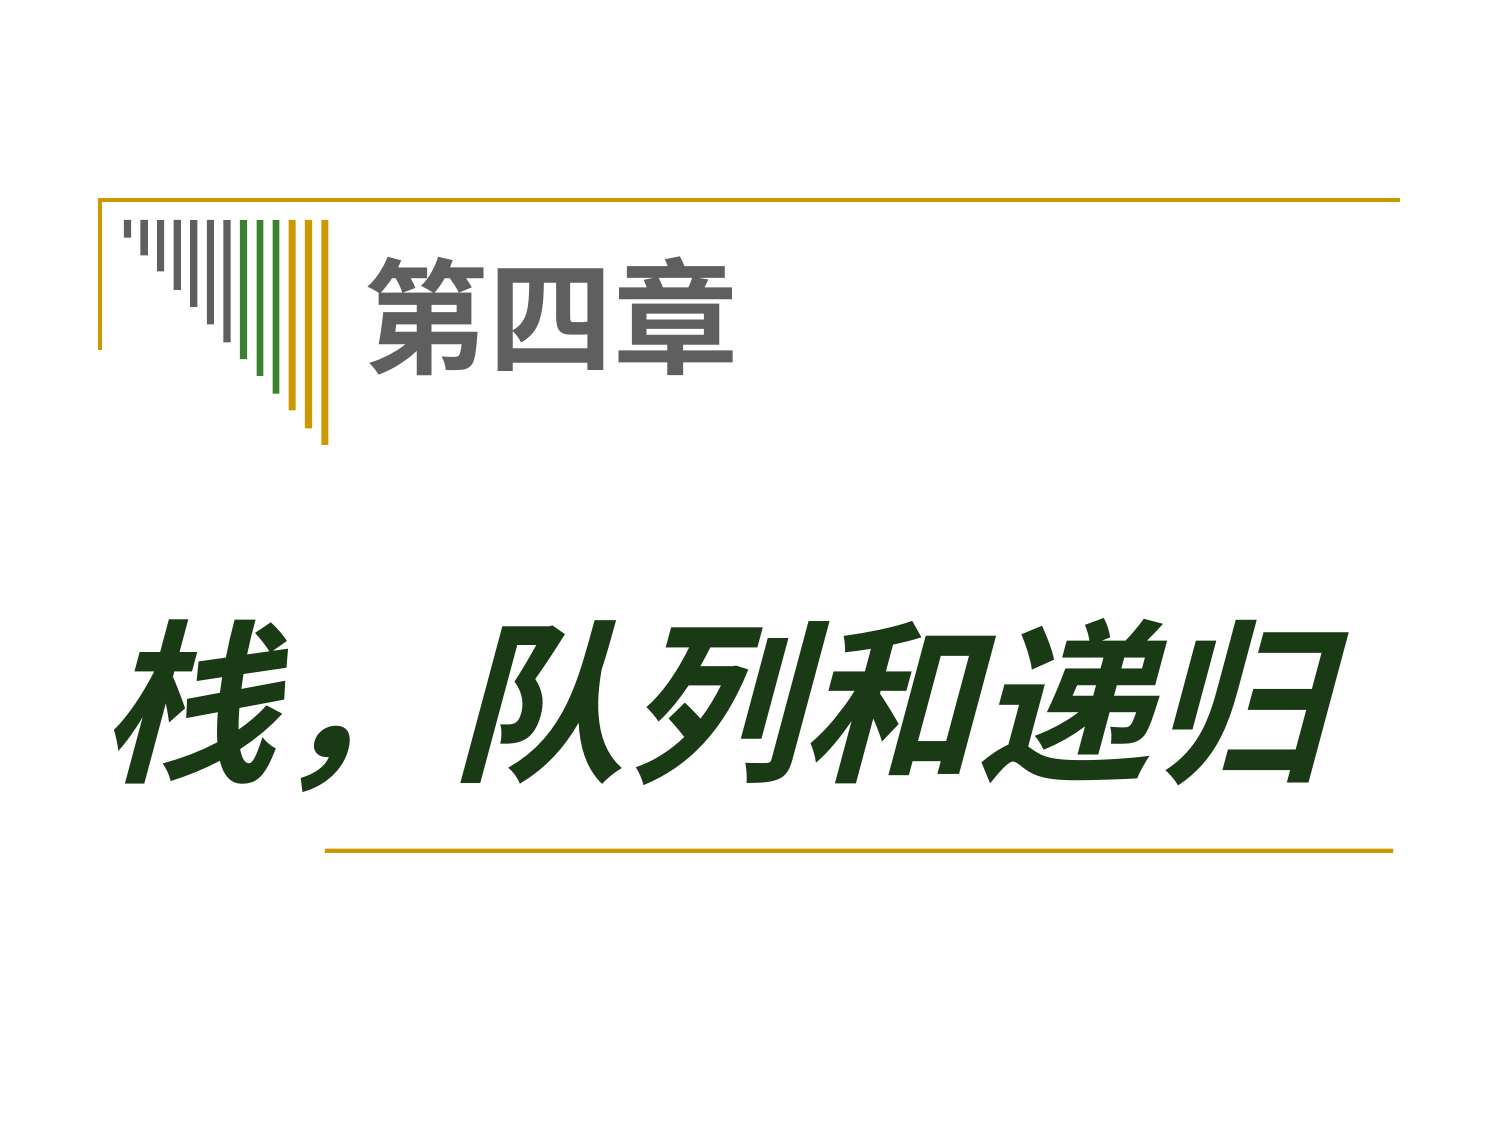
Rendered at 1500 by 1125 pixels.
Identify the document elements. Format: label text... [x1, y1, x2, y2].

subtitle 第四章 [348, 231, 1424, 421]
title 栈，队列和递归 [26, 585, 1400, 851]
